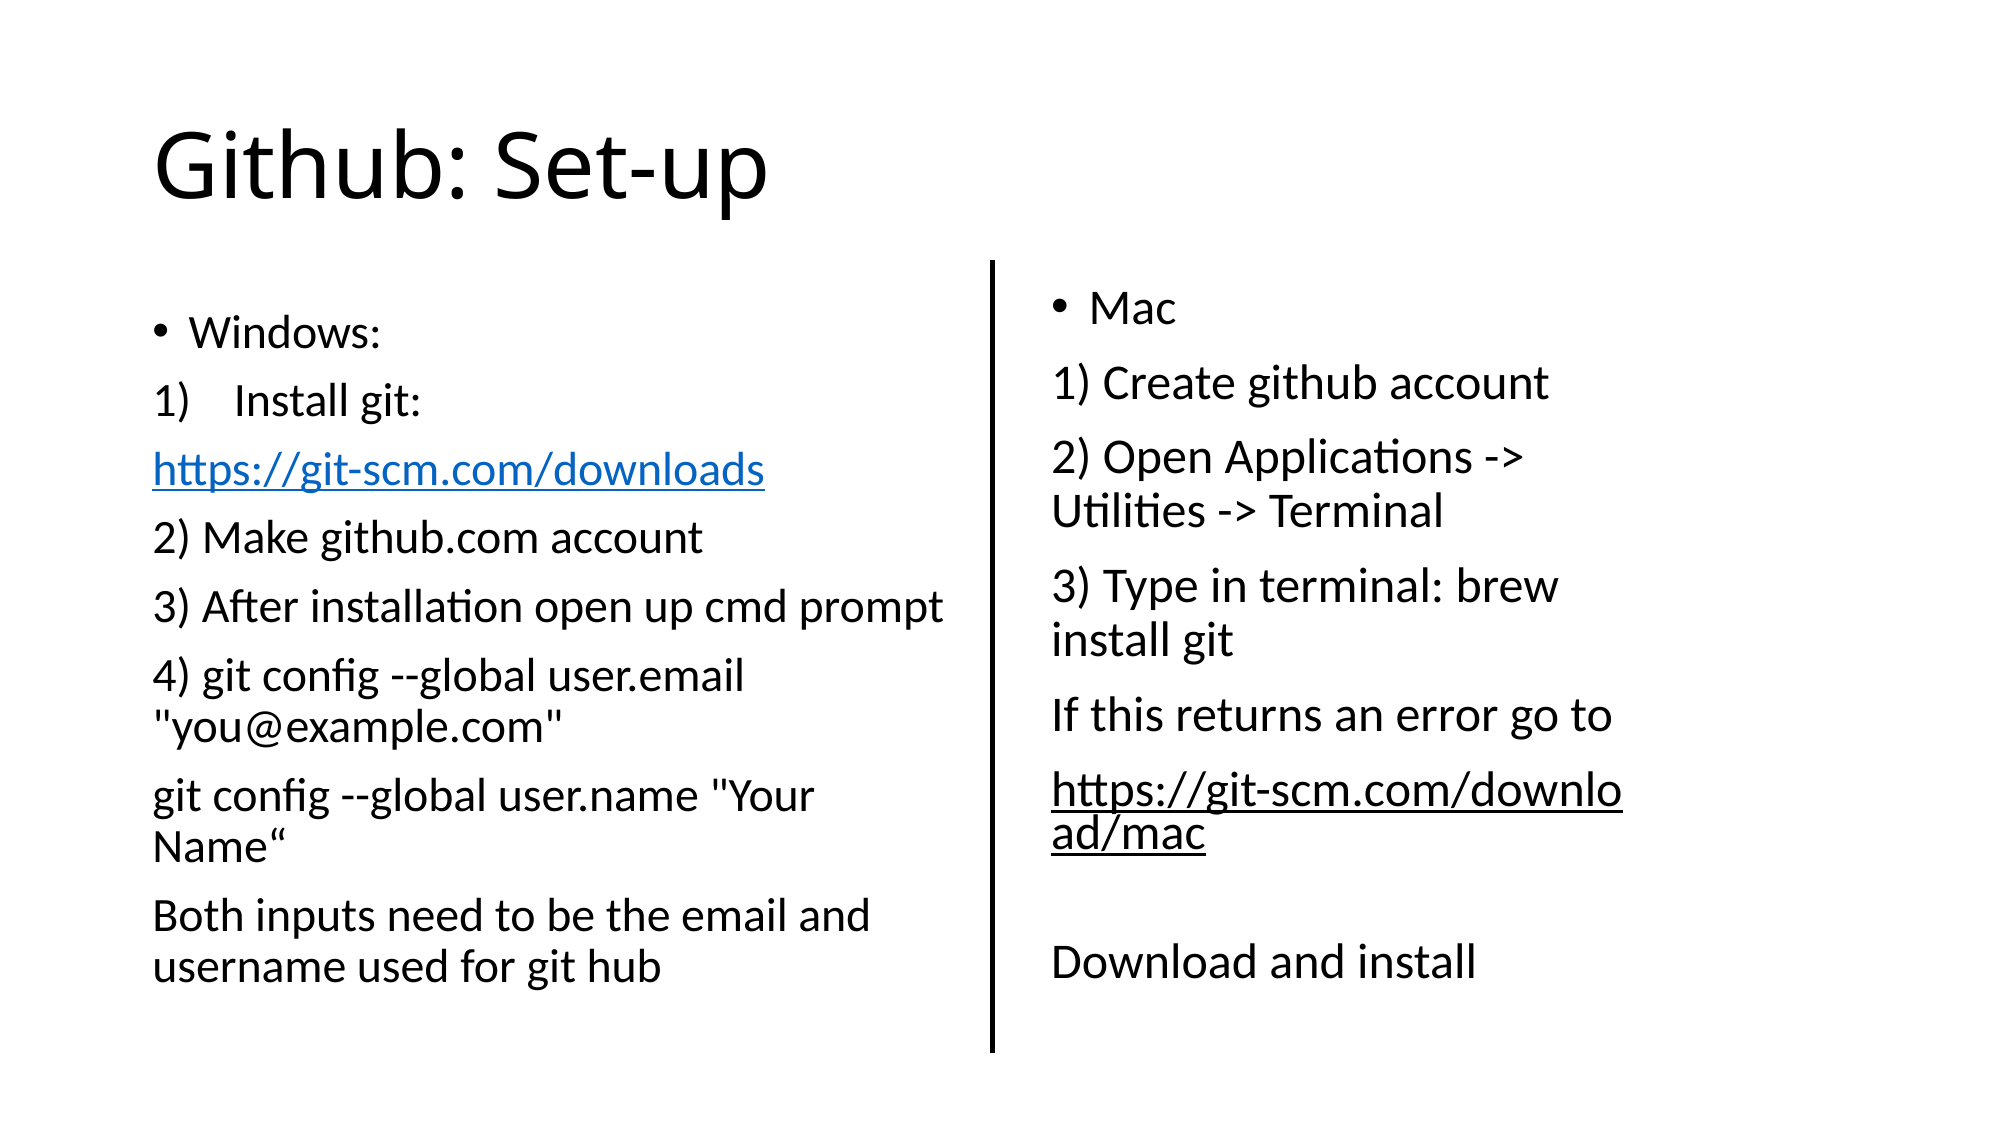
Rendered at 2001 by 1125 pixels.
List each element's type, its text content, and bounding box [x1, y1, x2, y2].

title Github: Set-up [137, 59, 1863, 278]
text_box Mac 1) Create github account 2) Open Applications -> Utilities -> Terminal 3) Type in terminal: brew install git If this returns an error go to https://git-scm.com/download/mac Download and install [1036, 273, 1640, 1067]
list Windows: Install git: https://git-scm.com/downloads 2) Make github.com account 3) After installation open up cmd prompt 4) git config --global user.email "you@example.com" git config --global user.name "Your Name“ Both inputs need to be the email and username used for git hub [137, 299, 968, 1014]
